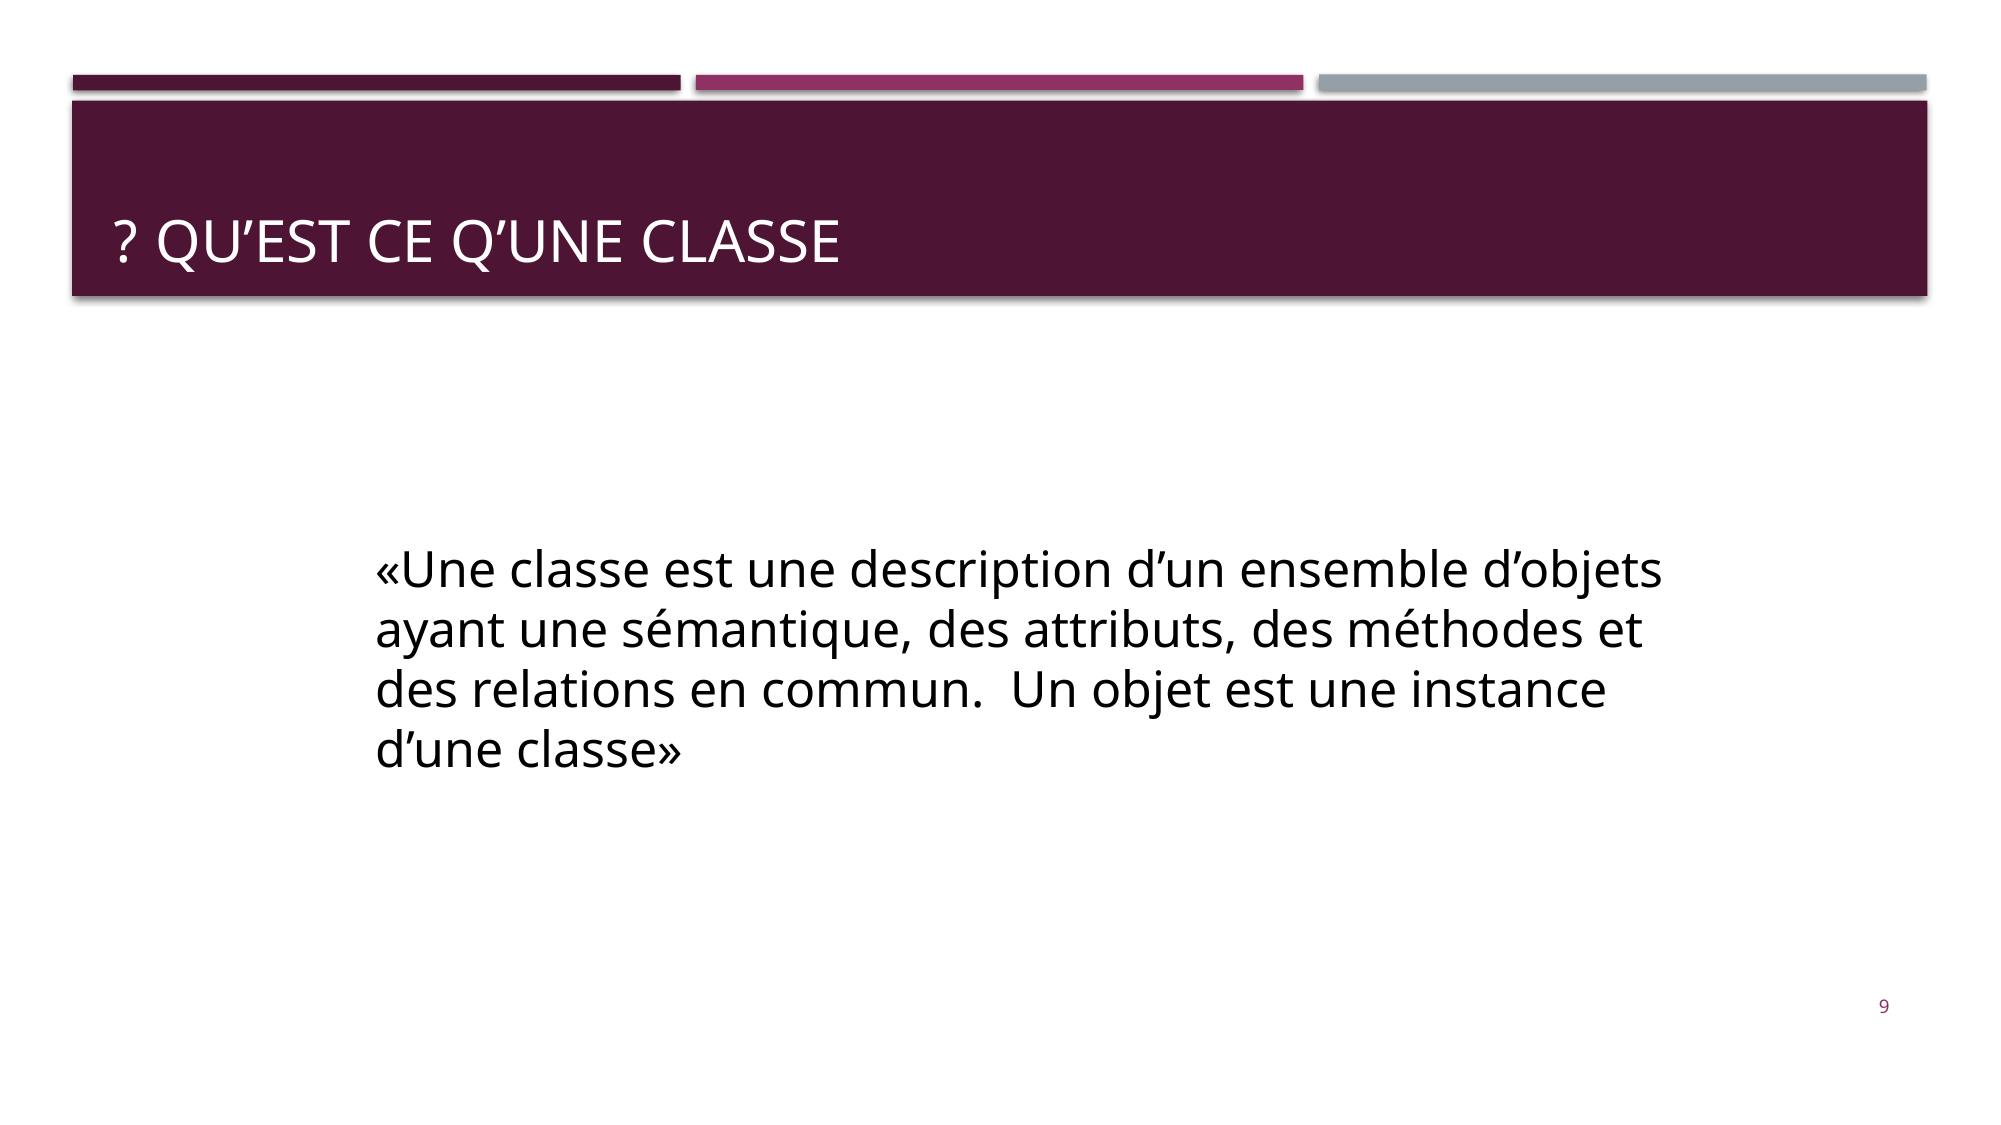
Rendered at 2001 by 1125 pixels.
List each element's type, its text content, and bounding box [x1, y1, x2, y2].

title Qu’est ce q’une Classe ? [95, 115, 1905, 282]
slide_number 9 [1732, 977, 1905, 1037]
text_box «Une classe est une description d’un ensemble d’objets ayant une sémantique, des attributs, des méthodes et des relations en commun. Un objet est une instance d’une classe» [360, 530, 1717, 786]
